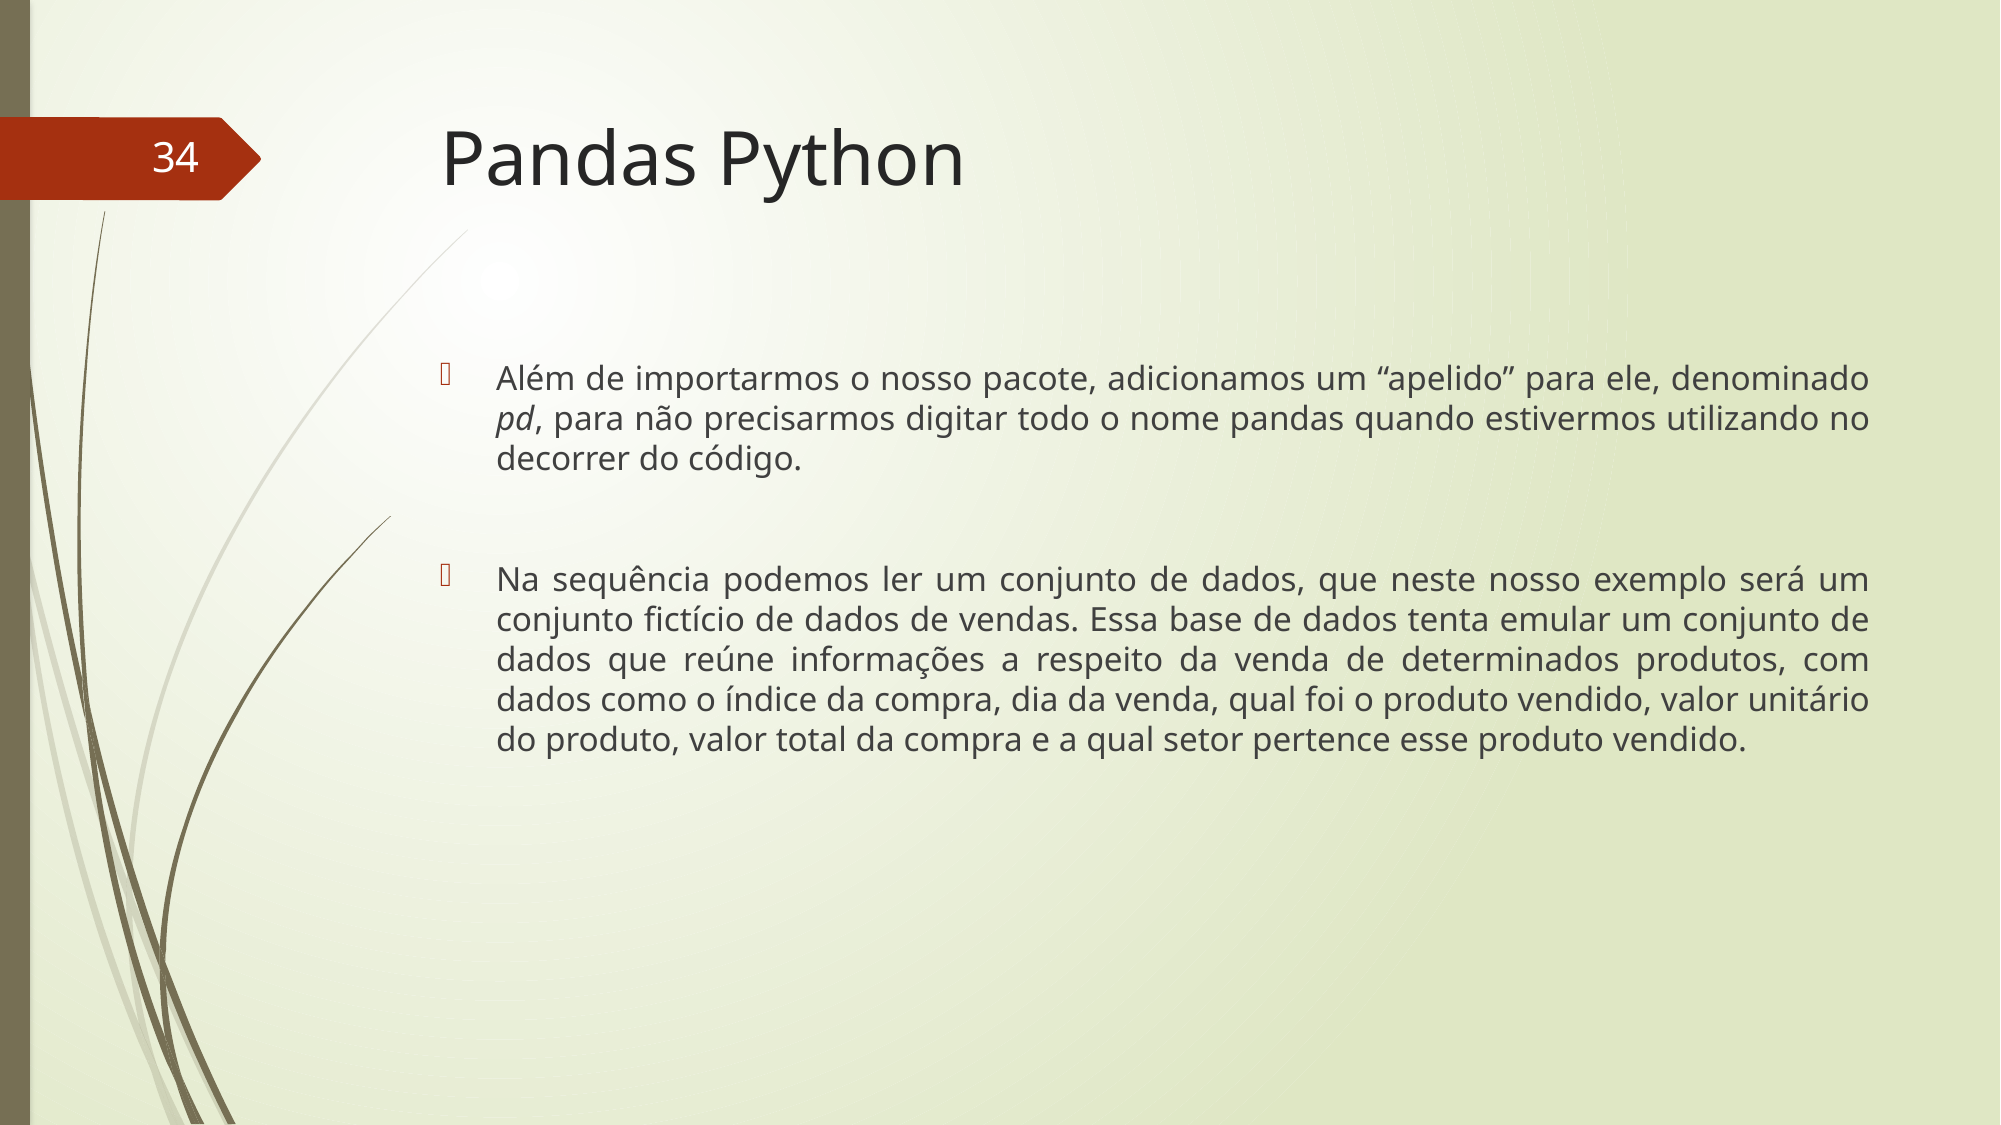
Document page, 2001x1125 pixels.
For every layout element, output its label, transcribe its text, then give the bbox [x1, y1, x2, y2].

title Pandas Python [425, 102, 1888, 313]
list Além de importarmos o nosso pacote, adicionamos um “apelido” para ele, denominado pd, para não precisarmos digitar todo o nome pandas quando estivermos utilizando no decorrer do código. Na sequência podemos ler um conjunto de dados, que neste nosso exemplo será um conjunto fictício de dados de vendas. Essa base de dados tenta emular um conjunto de dados que reúne informações a respeito da venda de determinados produtos, com dados como o índice da compra, dia da venda, qual foi o produto vendido, valor unitário do produto, valor total da compra e a qual setor pertence esse produto vendido. [424, 350, 1888, 1079]
slide_number 34 [87, 129, 216, 190]
